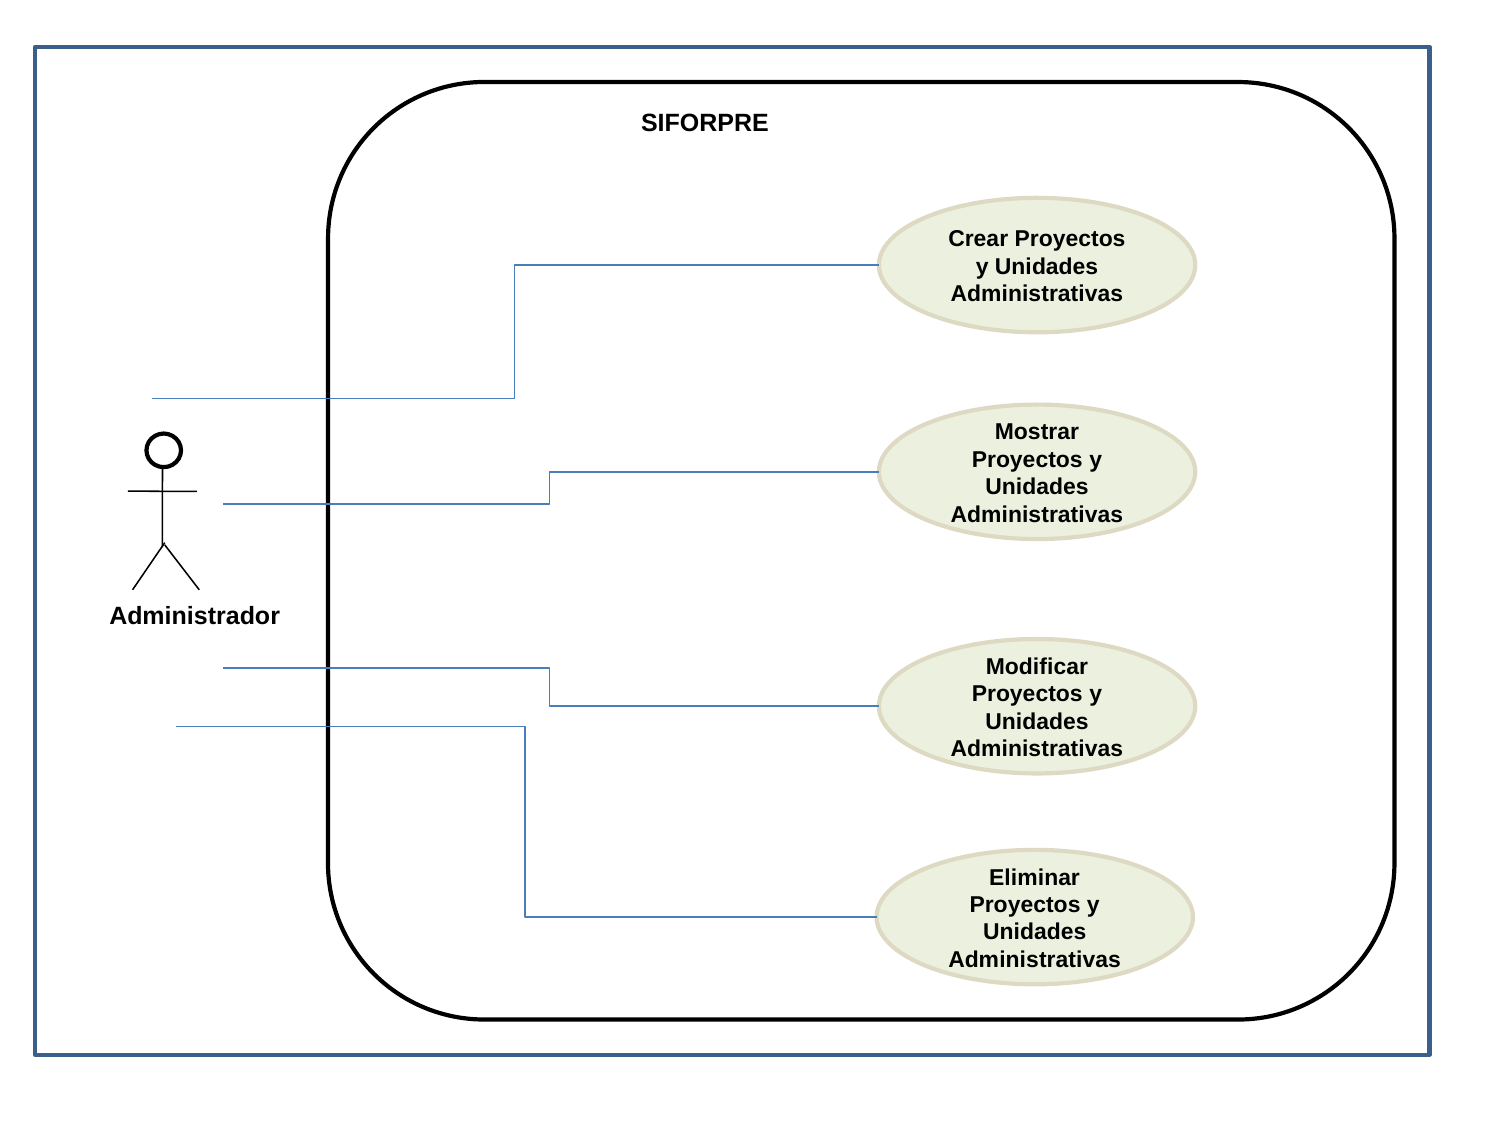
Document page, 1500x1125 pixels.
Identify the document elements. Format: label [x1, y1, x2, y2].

text_box [34, 46, 1430, 1055]
